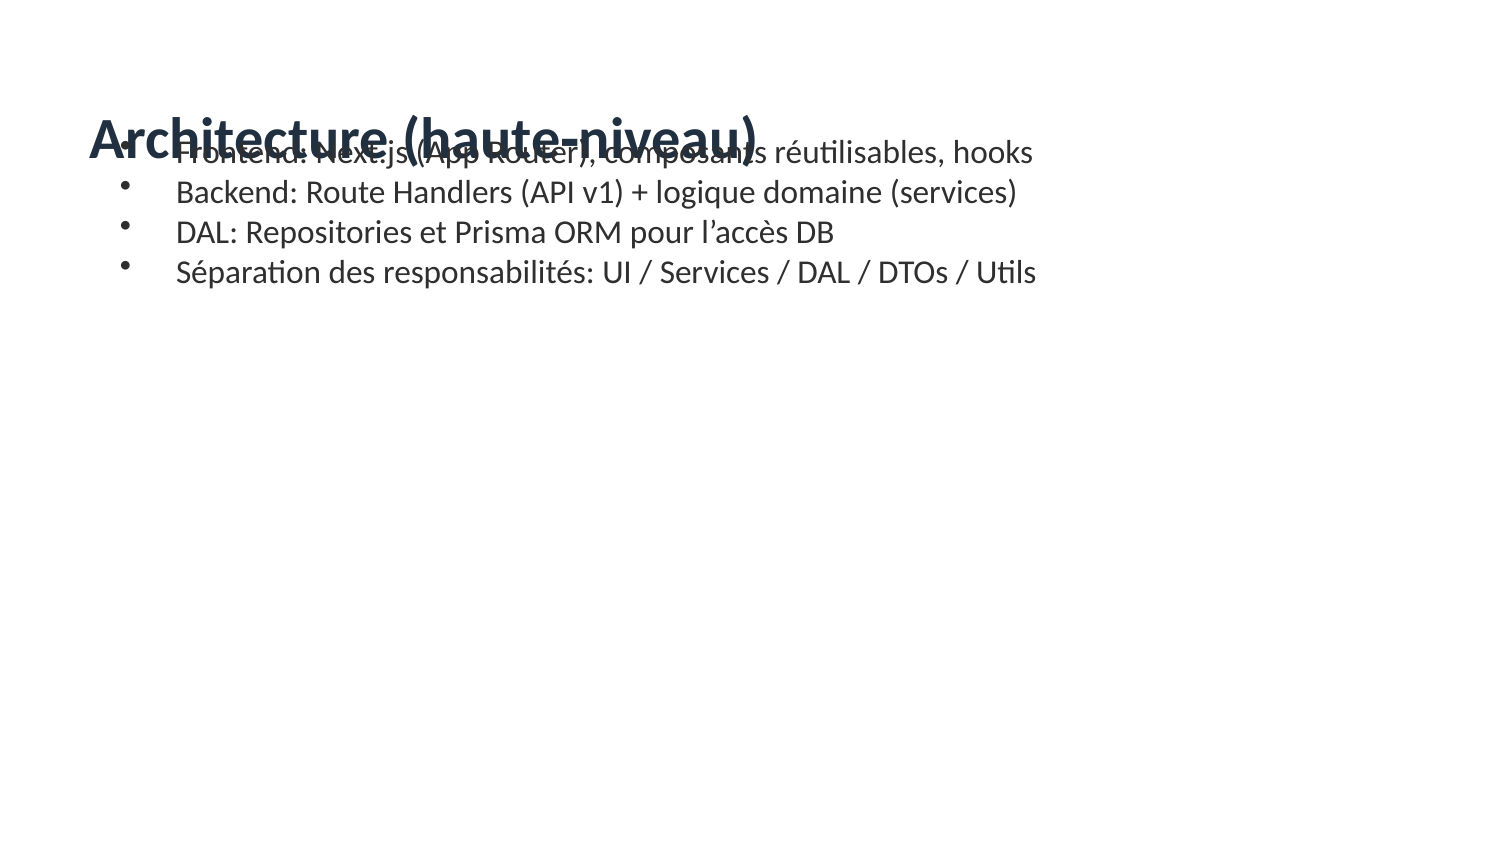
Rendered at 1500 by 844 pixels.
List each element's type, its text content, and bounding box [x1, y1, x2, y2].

text_box Architecture (haute‑niveau) [74, 89, 1425, 180]
